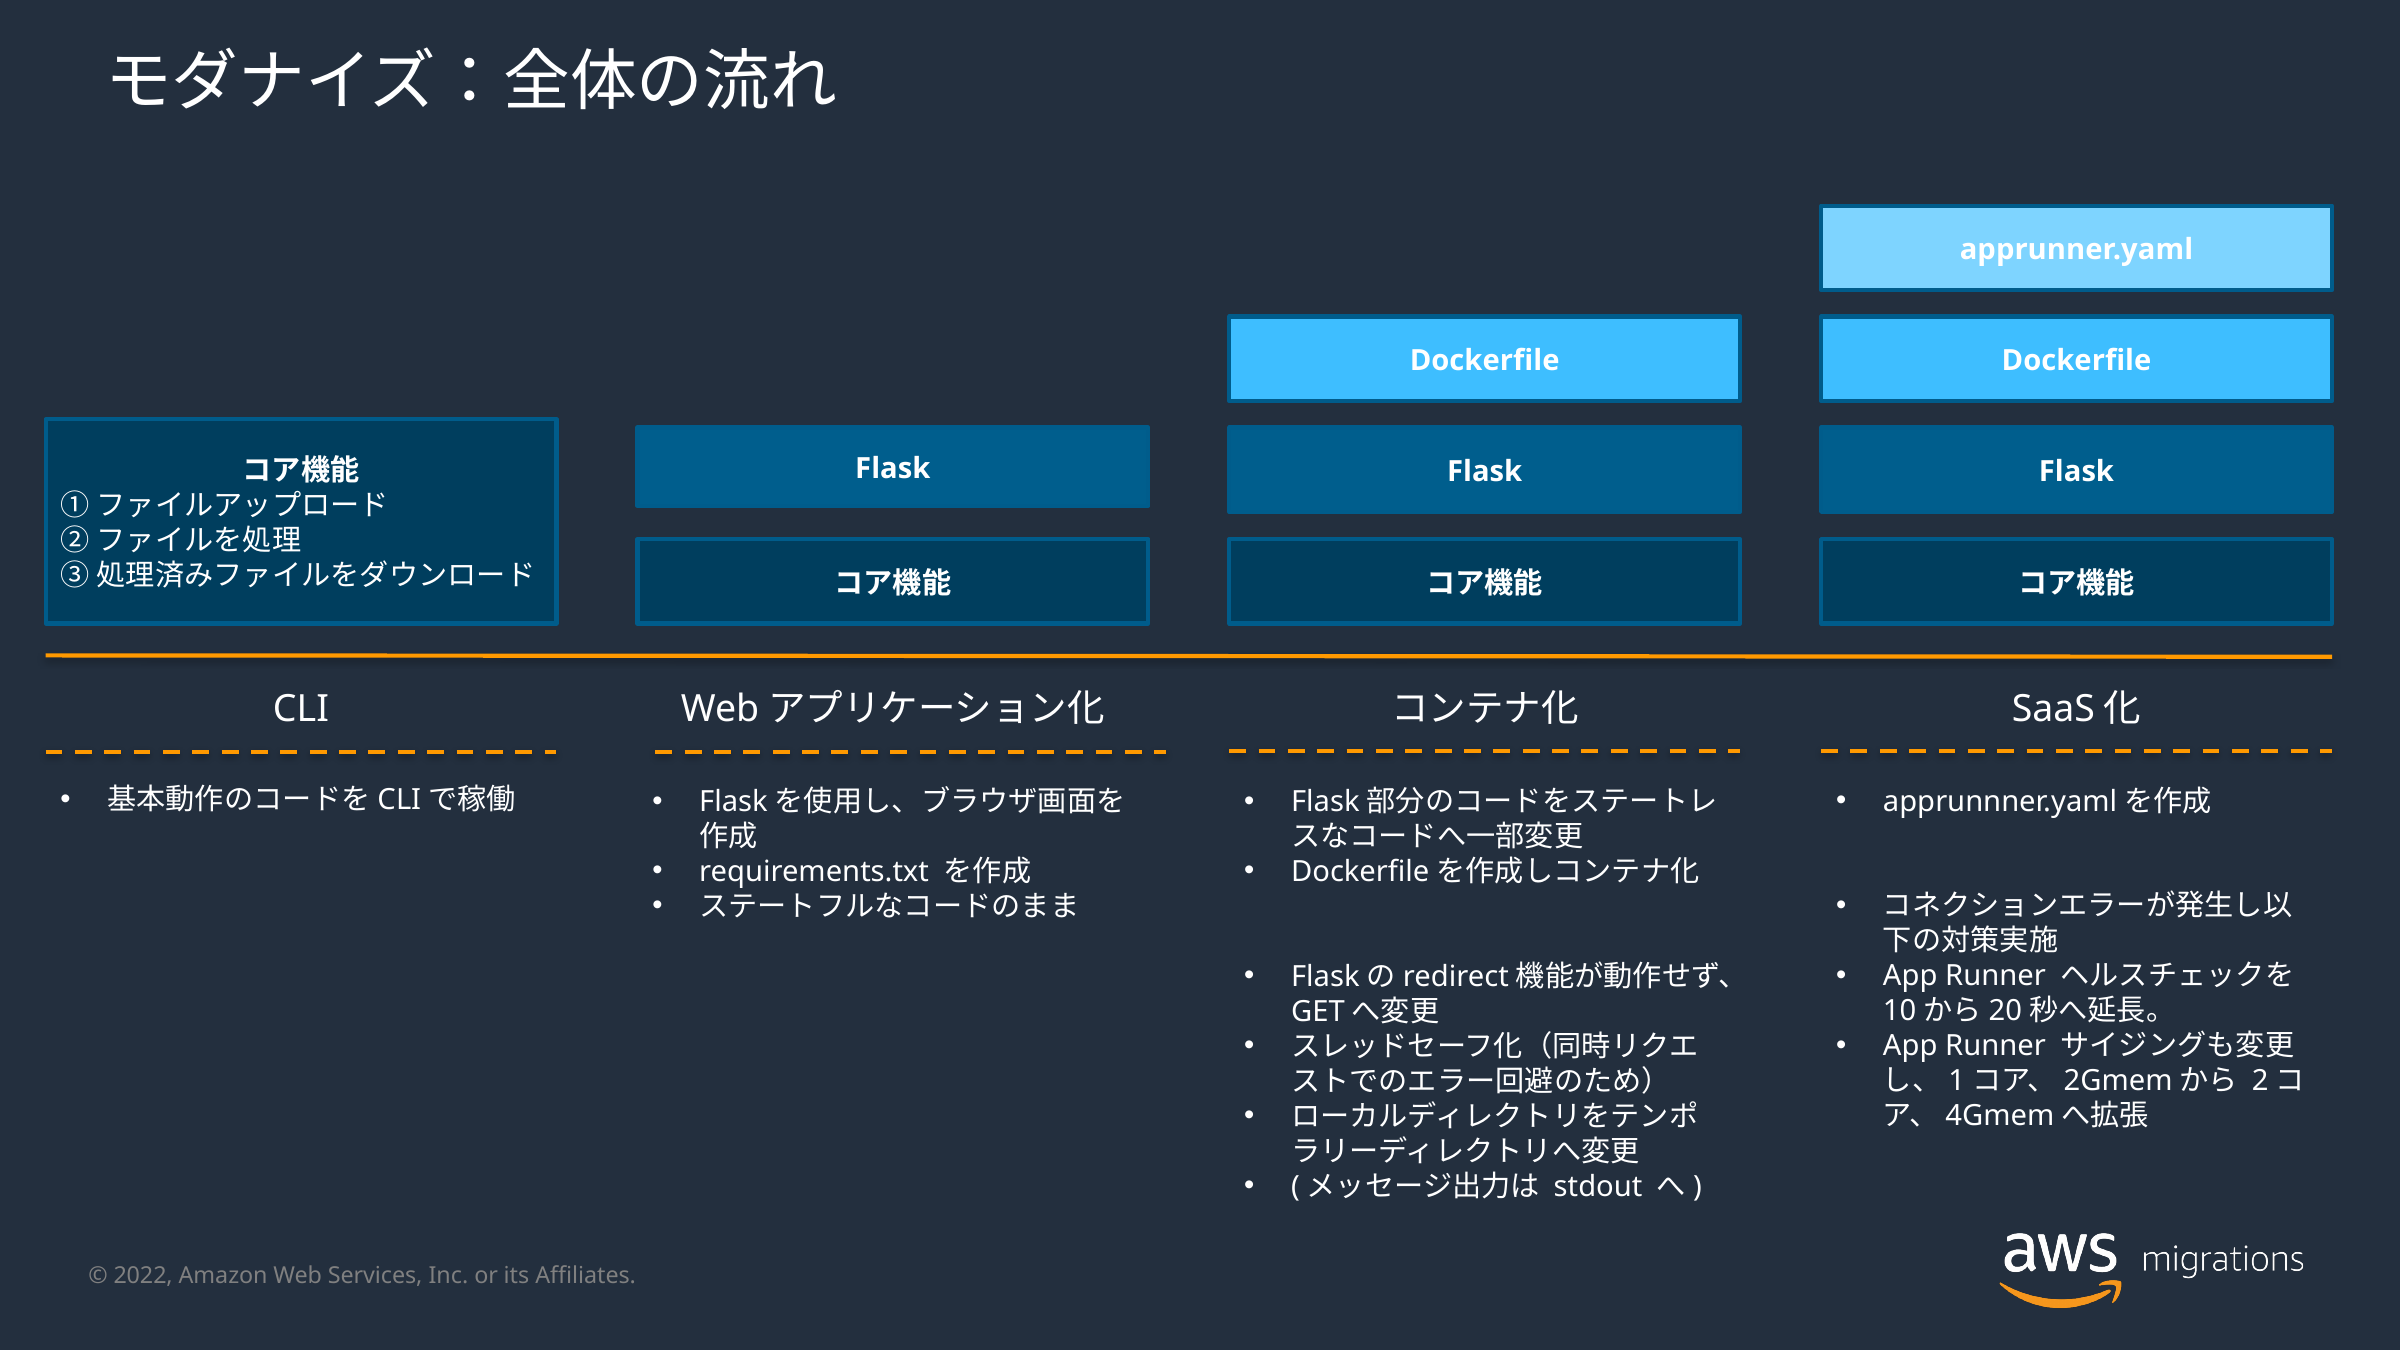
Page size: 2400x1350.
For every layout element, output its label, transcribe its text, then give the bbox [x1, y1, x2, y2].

text_box Flask [635, 425, 1150, 508]
text_box コア機能 [1227, 537, 1742, 626]
text_box コア機能 [1819, 537, 2334, 626]
text_box Flask部分のコードをステートレスなコードへ一部変更 Dockerfileを作成しコンテナ化 Flaskのredirect機能が動作せず、GETへ変更 スレッドセーフ化（同時リクエストでのエラー回避のため） ローカルディレクトリをテンポラリーディレクトリへ変更 (メッセージ出力は stdout へ) [1229, 774, 1741, 1210]
text_box Dockerfile [1227, 314, 1742, 403]
text_box コア機能 ①ファイルアップロード ②ファイルを処理 ③処理済みファイルをダウンロード [44, 417, 559, 626]
text_box Dockerfile [1819, 314, 2334, 403]
text_box Flaskを使用し、ブラウザ画面を作成 requirements.txt を作成 ステートフルなコードのまま [637, 774, 1149, 965]
text_box Webアプリケーション化 [635, 674, 1150, 738]
text_box コンテナ化 [1227, 674, 1742, 738]
text_box SaaS化 [1819, 674, 2334, 738]
text_box 基本動作のコードをCLIで稼働 [45, 773, 557, 823]
text_box CLI [147, 674, 455, 738]
text_box apprunnner.yamlを作成 コネクションエラーが発生し以下の対策実施 App Runner ヘルスチェックを10から20秒へ延長。 App Runner サイジングも変更し、1コア、2Gmemから 2コア、4Gmemへ拡張 [1821, 774, 2333, 1139]
text_box コア機能 [635, 537, 1150, 626]
text_box apprunner.yaml [1819, 204, 2334, 292]
text_box Flask [1819, 425, 2334, 514]
title モダナイズ：全体の流れ [90, 30, 2307, 179]
text_box Flask [1227, 425, 1742, 514]
